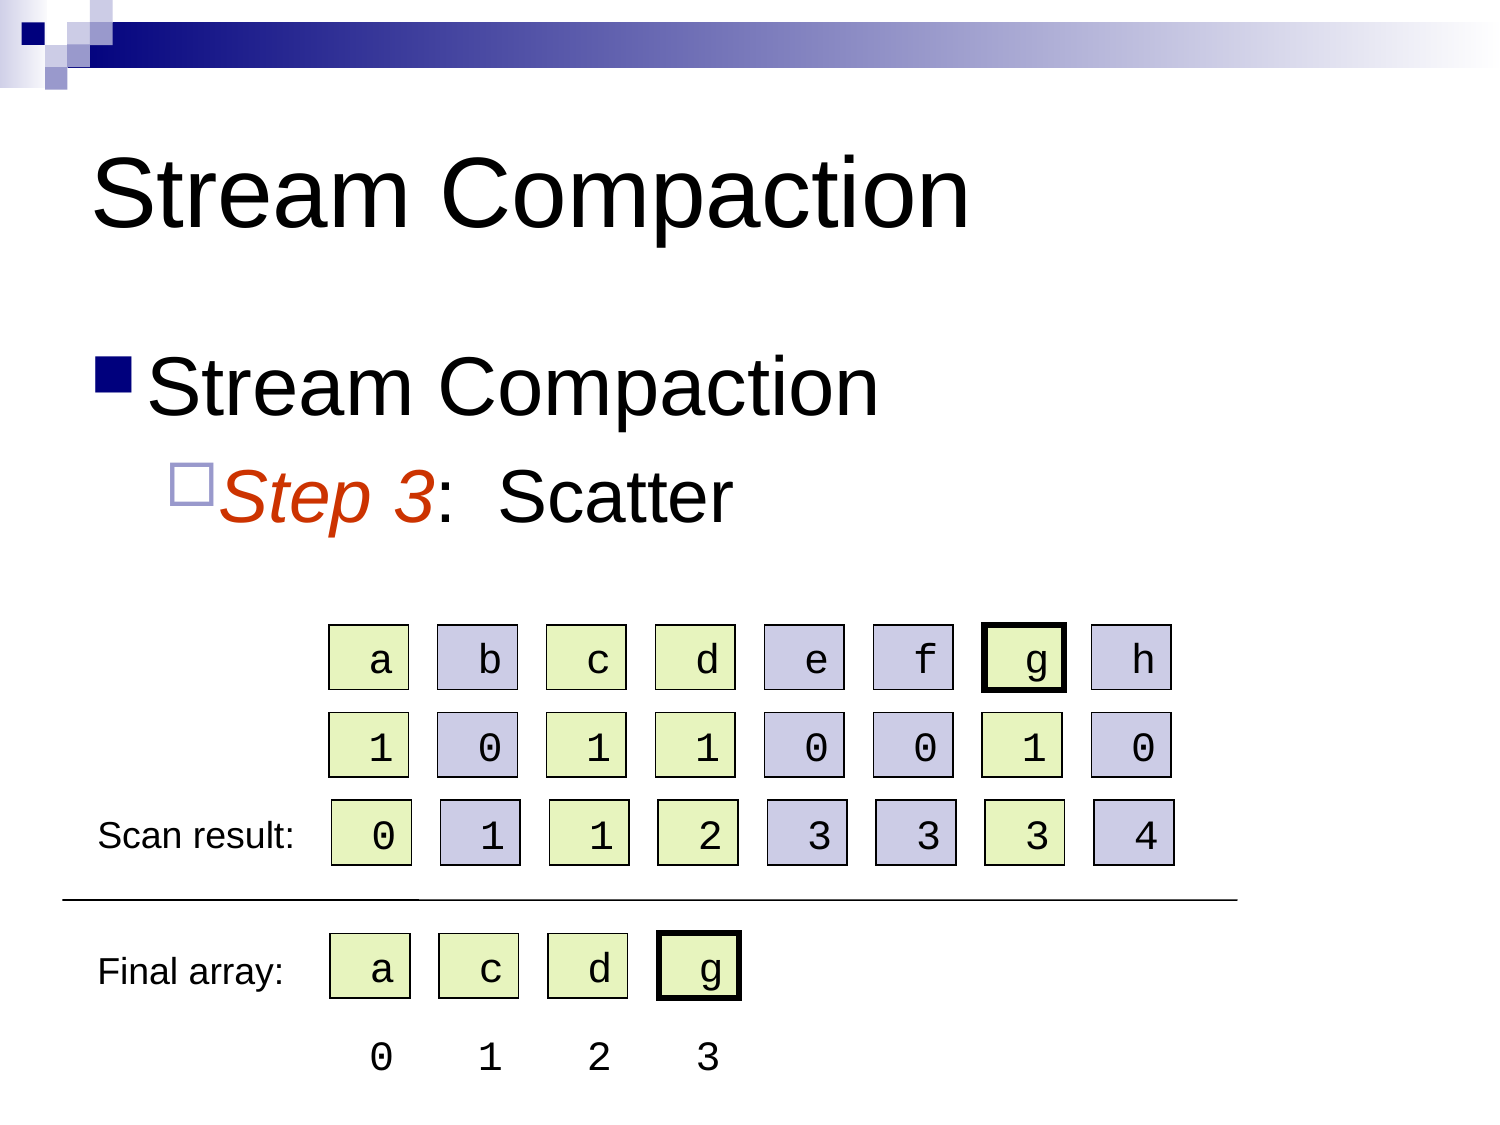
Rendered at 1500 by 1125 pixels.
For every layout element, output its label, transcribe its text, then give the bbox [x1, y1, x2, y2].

text_box d [655, 624, 736, 690]
text_box g [984, 624, 1065, 690]
text_box d [547, 933, 628, 999]
text_box 0 [329, 1020, 410, 1086]
text_box 1 [546, 712, 627, 778]
text_box 2 [658, 800, 738, 865]
text_box Scan result: [82, 804, 311, 864]
text_box 2 [547, 1020, 627, 1086]
title Stream Compaction [75, 75, 1425, 300]
text_box 4 [1094, 800, 1174, 865]
text_box 3 [655, 1020, 736, 1086]
text_box 0 [1091, 712, 1172, 778]
text_box g [659, 933, 739, 999]
text_box 1 [549, 800, 630, 865]
text_box h [1091, 624, 1172, 690]
text_box 1 [982, 712, 1062, 778]
text_box 0 [873, 712, 954, 778]
list Stream Compaction Step 3: Scatter [75, 324, 1475, 588]
text_box 0 [331, 800, 412, 865]
text_box 1 [328, 712, 409, 778]
text_box c [546, 624, 627, 690]
text_box a [330, 933, 410, 999]
text_box c [438, 933, 519, 999]
text_box 3 [876, 800, 956, 865]
text_box 0 [437, 712, 518, 778]
text_box 1 [655, 712, 736, 778]
text_box 1 [438, 1020, 518, 1086]
text_box e [764, 624, 845, 690]
text_box 3 [767, 800, 848, 865]
text_box 1 [689, 22, 693, 67]
text_box Final array: [82, 939, 300, 1000]
text_box 1 [440, 800, 521, 865]
text_box f [873, 624, 954, 690]
text_box 5 [778, 22, 783, 67]
text_box 3 [985, 800, 1065, 865]
text_box b [437, 624, 518, 690]
text_box a [328, 624, 409, 690]
text_box 0 [764, 712, 845, 778]
